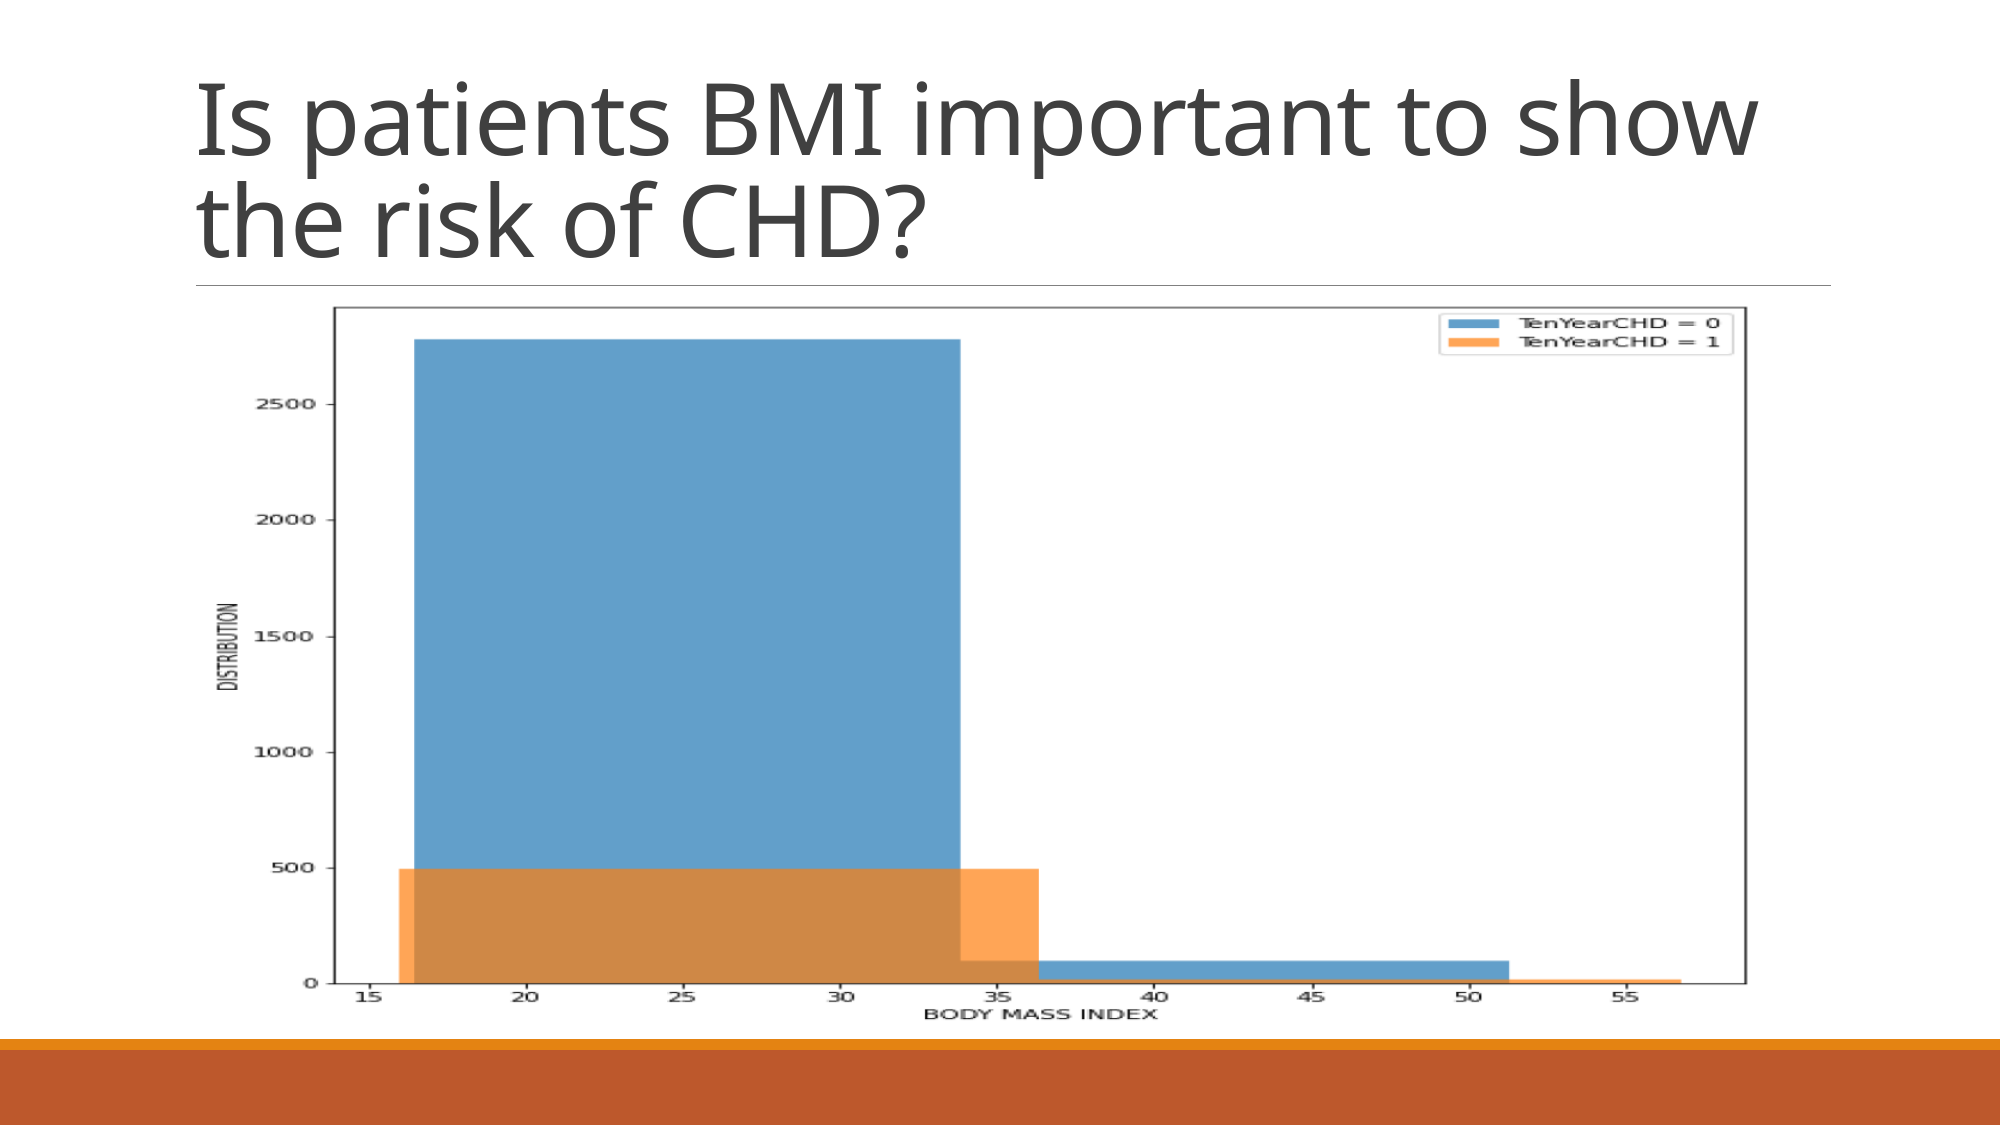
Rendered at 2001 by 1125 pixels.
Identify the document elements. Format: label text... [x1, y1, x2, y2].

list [141, 302, 1900, 1031]
title Is patients BMI important to show the risk of CHD? [180, 47, 1830, 285]
